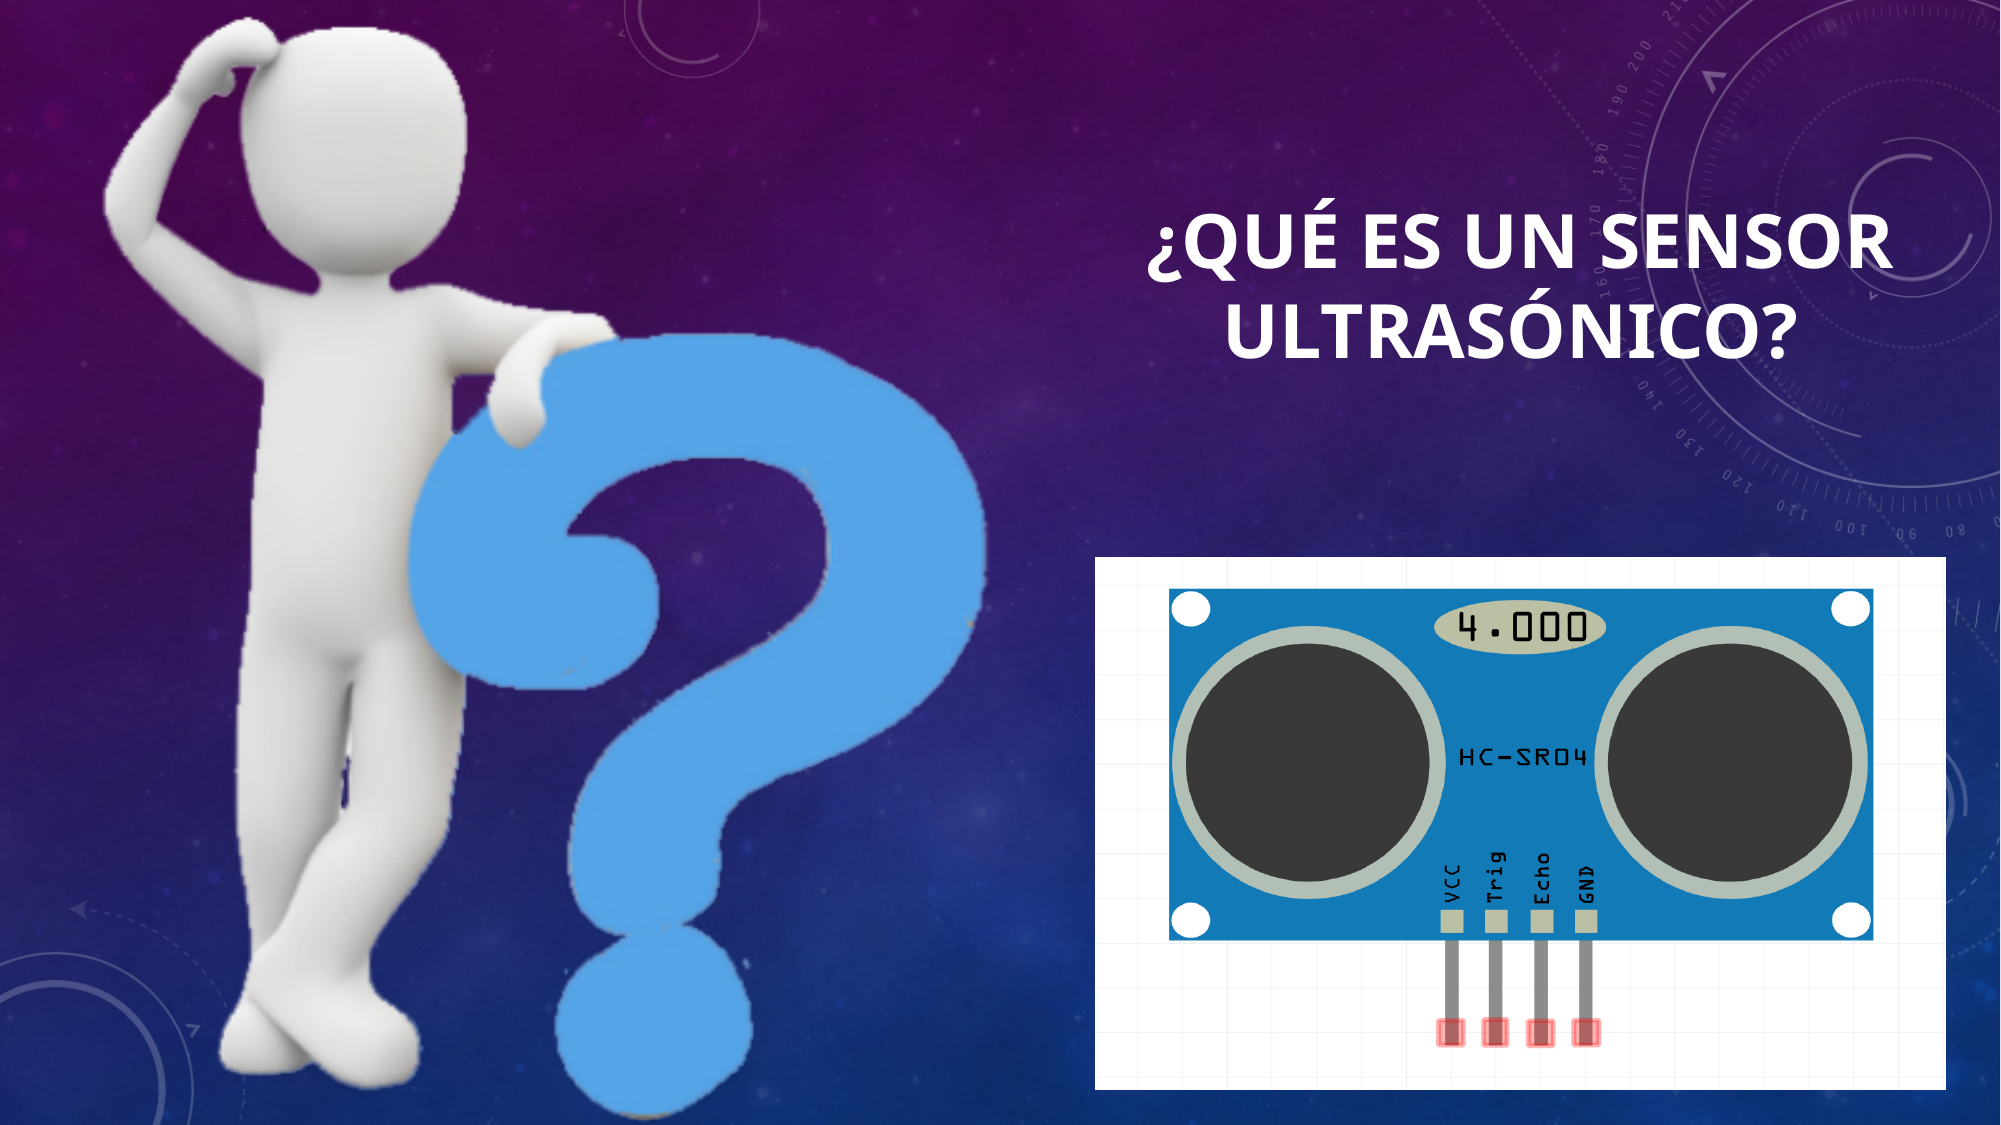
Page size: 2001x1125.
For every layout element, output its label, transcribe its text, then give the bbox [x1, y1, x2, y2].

title ¿Qué es un sensor ultrasónico? [1057, 80, 1984, 488]
picture [0, 0, 2001, 1125]
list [99, 13, 991, 1125]
